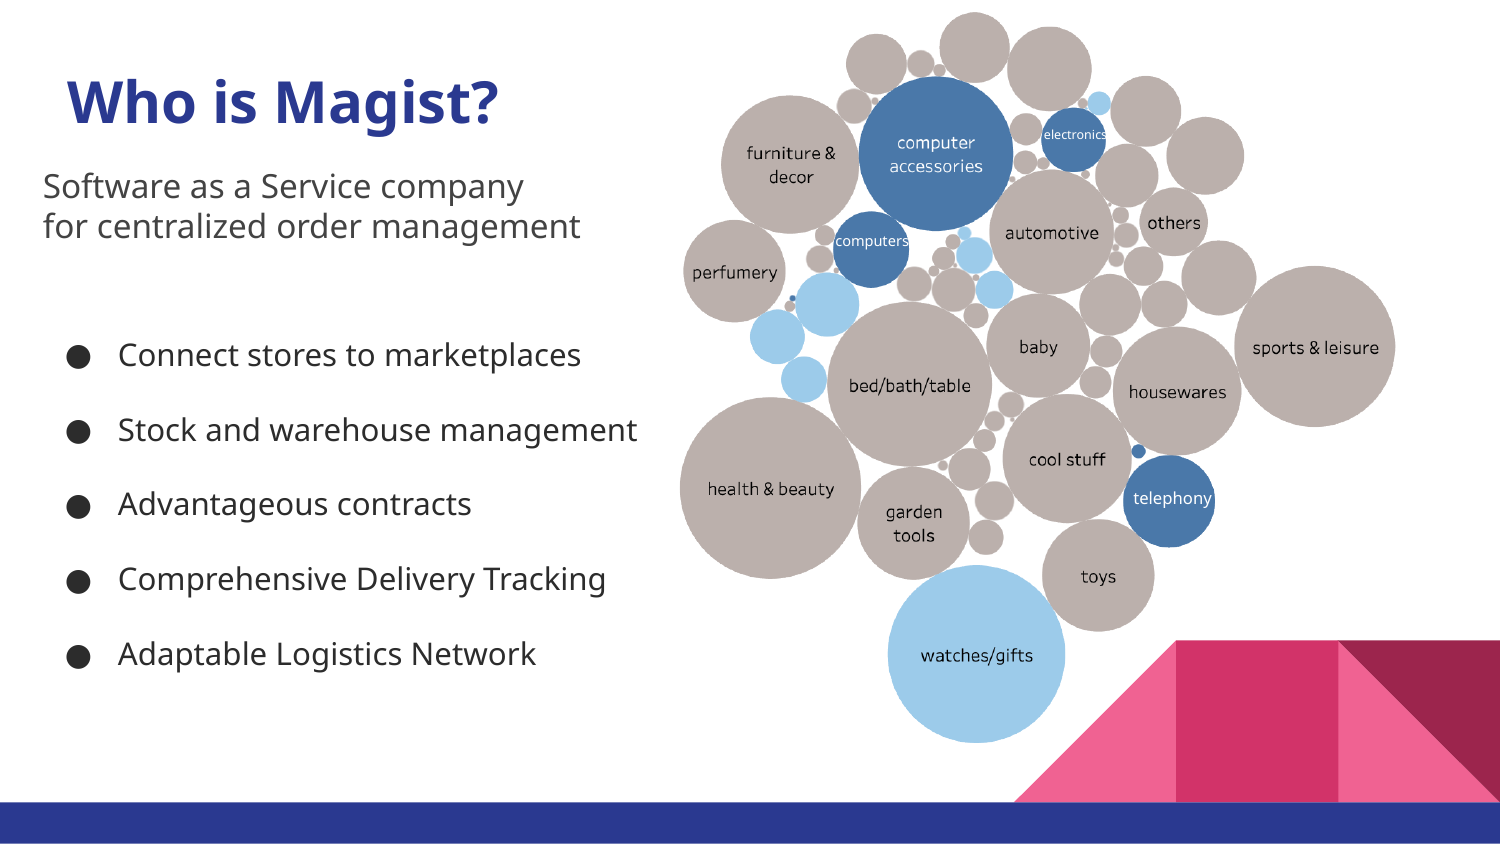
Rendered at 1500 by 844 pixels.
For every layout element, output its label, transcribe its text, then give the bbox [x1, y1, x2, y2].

title Who is Magist? [52, 50, 668, 151]
picture [673, 0, 1411, 750]
list Connect stores to marketplaces Stock and warehouse management Advantageous contracts Comprehensive Delivery Tracking Adaptable Logistics Network [27, 282, 659, 674]
text_box Software as a Service company for centralized order management [27, 150, 649, 261]
